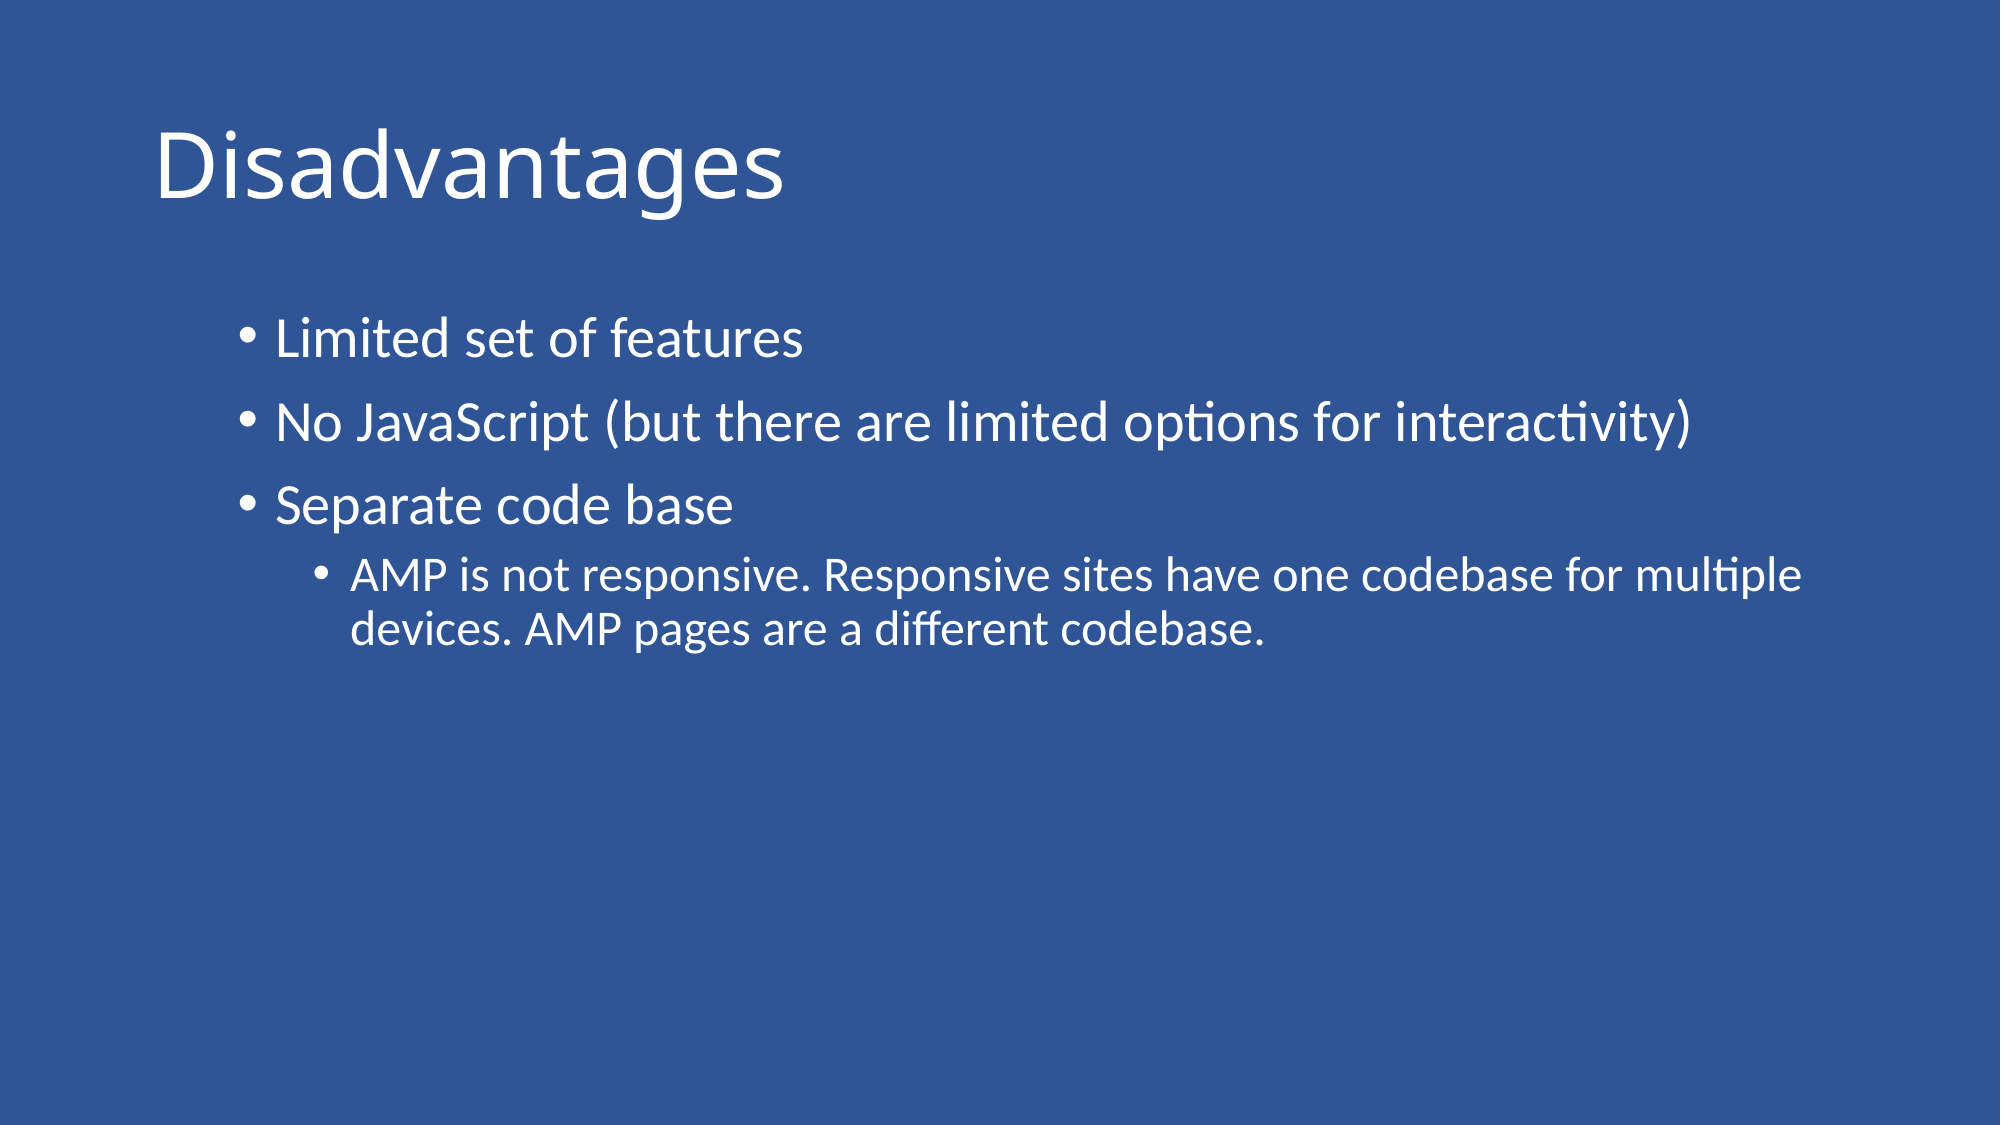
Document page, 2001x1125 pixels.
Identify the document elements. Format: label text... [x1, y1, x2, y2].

title Disadvantages [137, 59, 1863, 278]
list Limited set of features No JavaScript (but there are limited options for interactivity) Separate code base AMP is not responsive. Responsive sites have one codebase for multiple devices. AMP pages are a different codebase. [222, 299, 1863, 1014]
